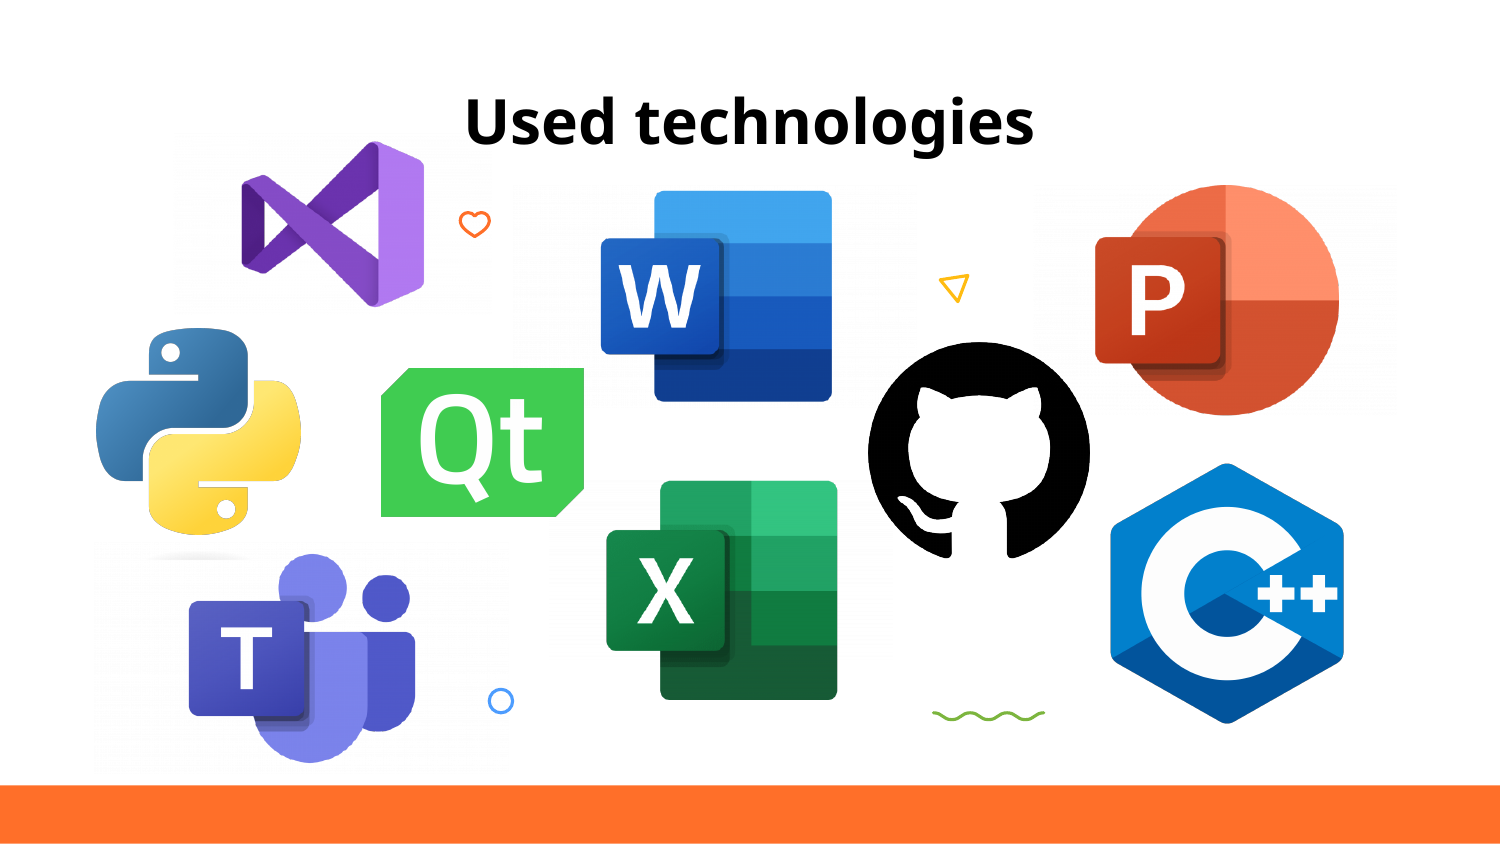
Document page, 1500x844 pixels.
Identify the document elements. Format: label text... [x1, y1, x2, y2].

picture [380, 185, 1397, 742]
picture [173, 133, 492, 316]
title Used technologies [118, 72, 1382, 167]
picture [93, 327, 509, 774]
